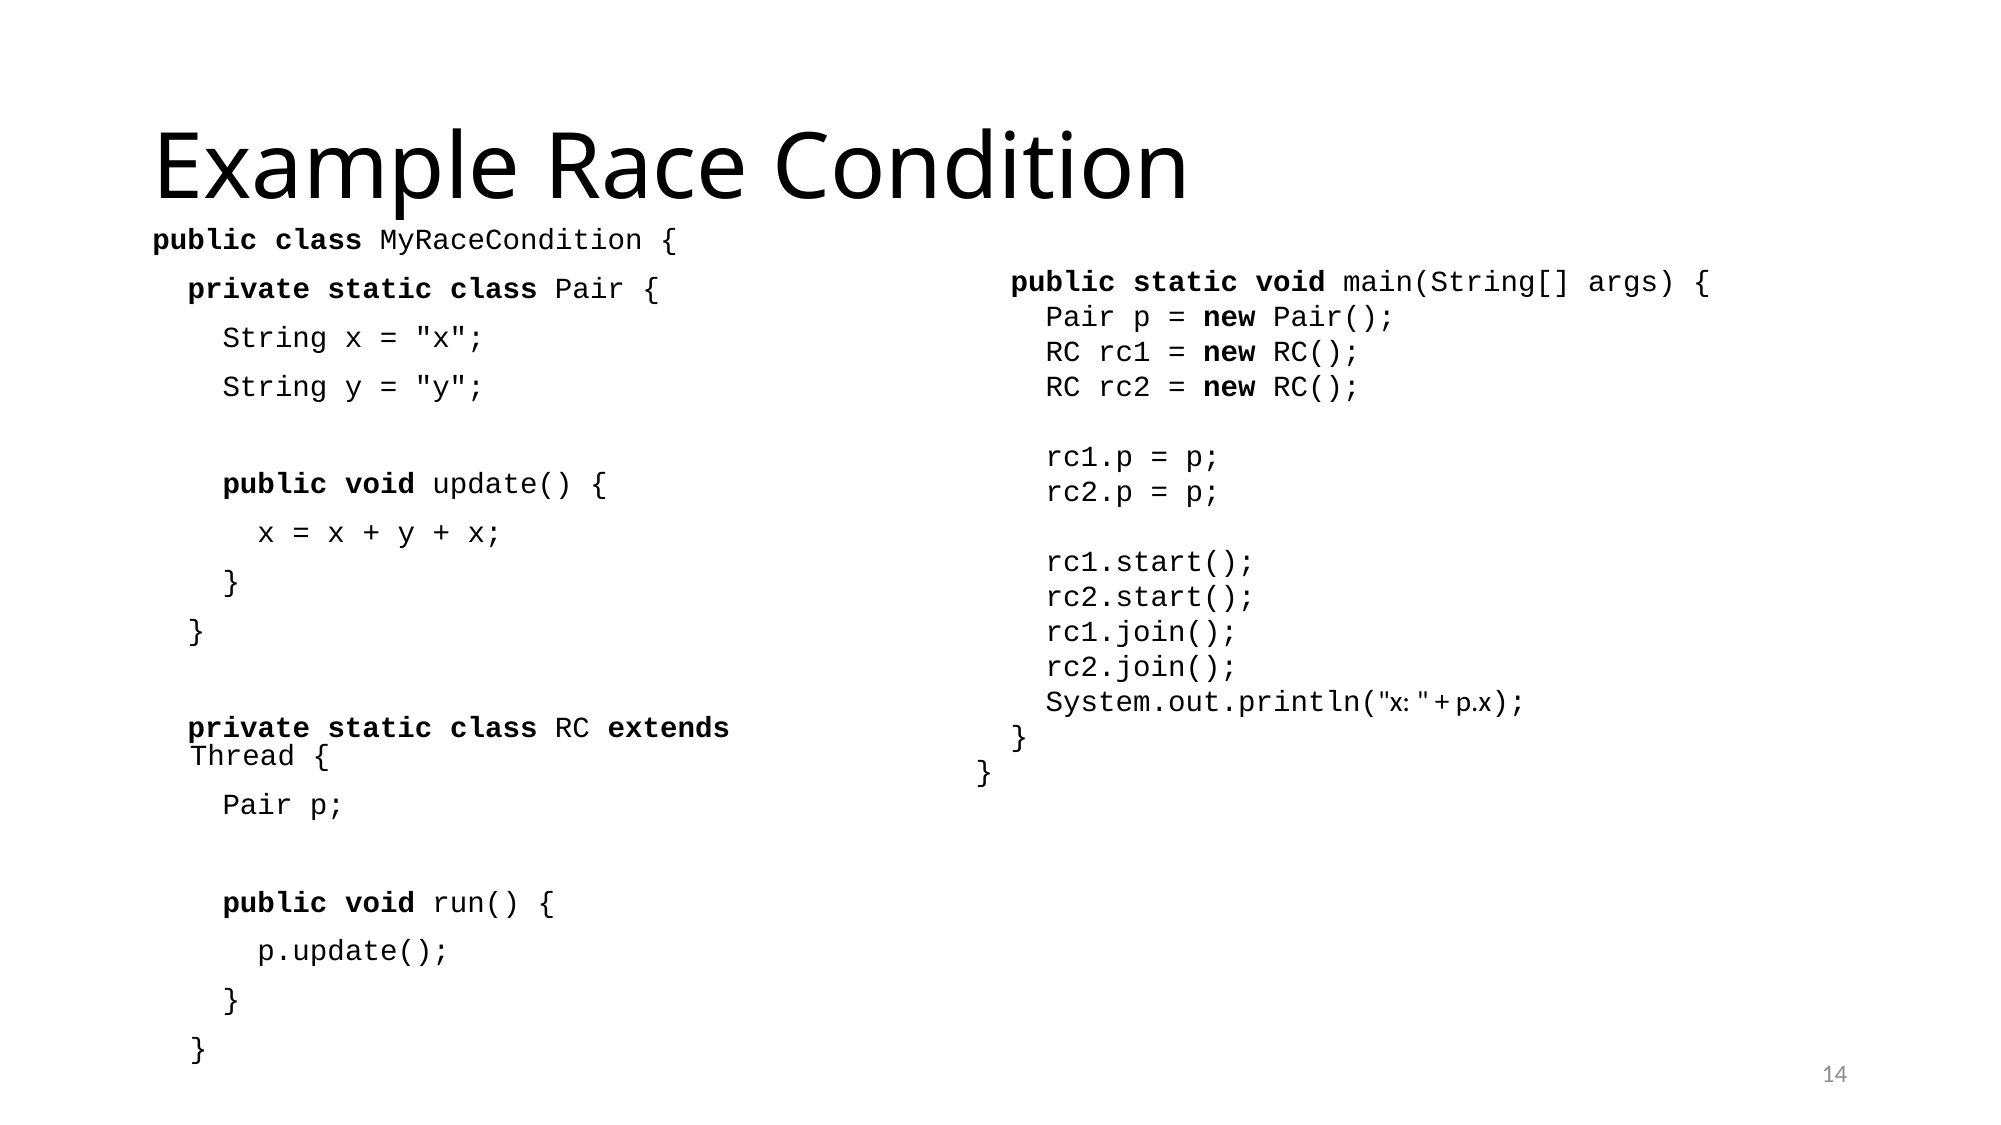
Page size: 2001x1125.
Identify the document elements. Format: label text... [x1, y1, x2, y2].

text_box public class MyRaceCondition { private static class Pair { String x = "x"; String y = "y"; public void update() { x = x + y + x; } } private static class RC extends Thread { Pair p; public void run() { p.update(); } } [137, 220, 837, 896]
slide_number 14 [1412, 1042, 1863, 1103]
title Example Race Condition [137, 59, 1863, 278]
text_box public static void main(String[] args) { Pair p = new Pair(); RC rc1 = new RC(); RC rc2 = new RC(); rc1.p = p; rc2.p = p; rc1.start(); rc2.start(); rc1.join(); rc2.join(); System.out.println("x: " + p.x); } } [960, 220, 1739, 795]
